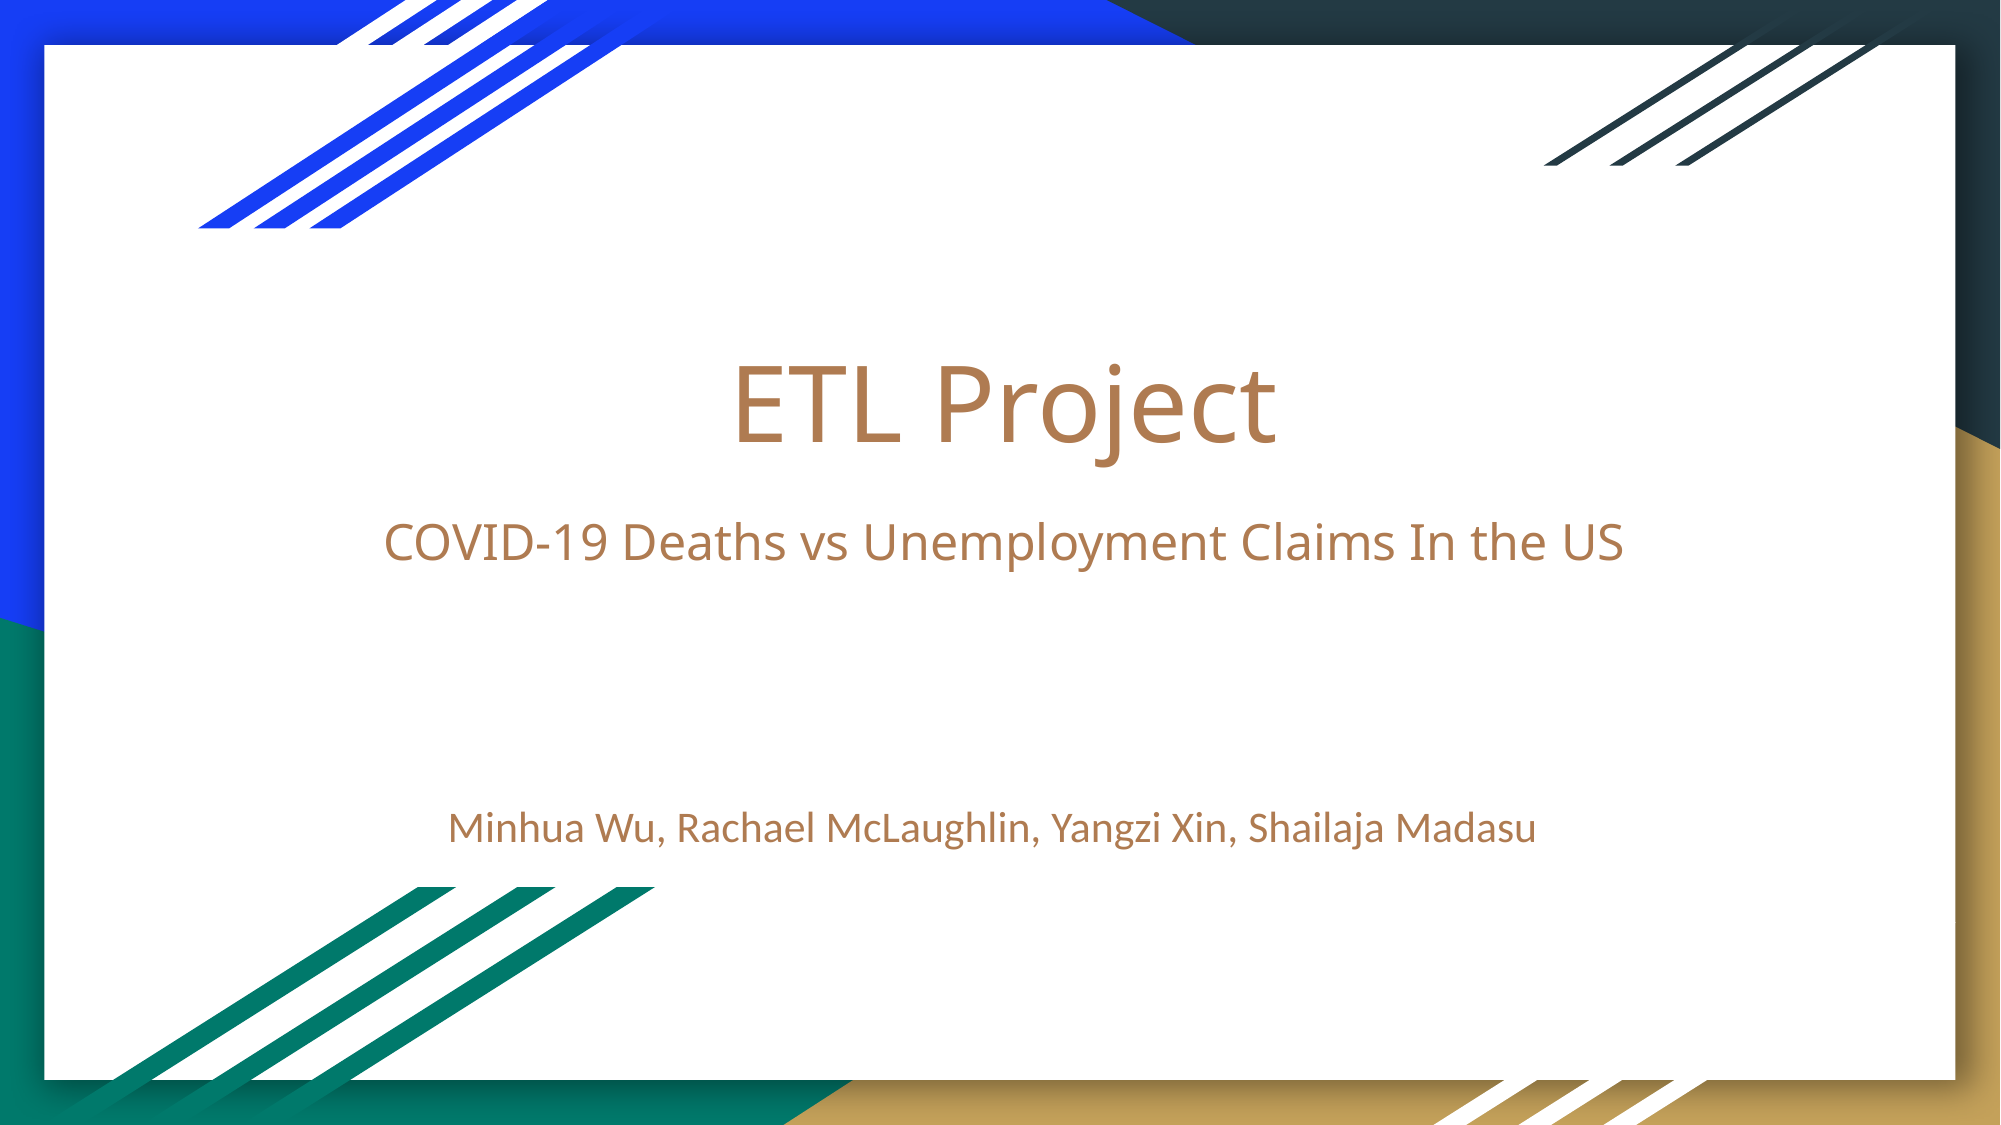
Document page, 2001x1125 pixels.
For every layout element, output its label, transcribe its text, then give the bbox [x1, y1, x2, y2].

title ETL Project COVID-19 Deaths vs Unemployment Claims In the US [332, 253, 1677, 571]
subtitle Minhua Wu, Rachael McLaughlin, Yangzi Xin, Shailaja Madasu [406, 746, 1580, 861]
